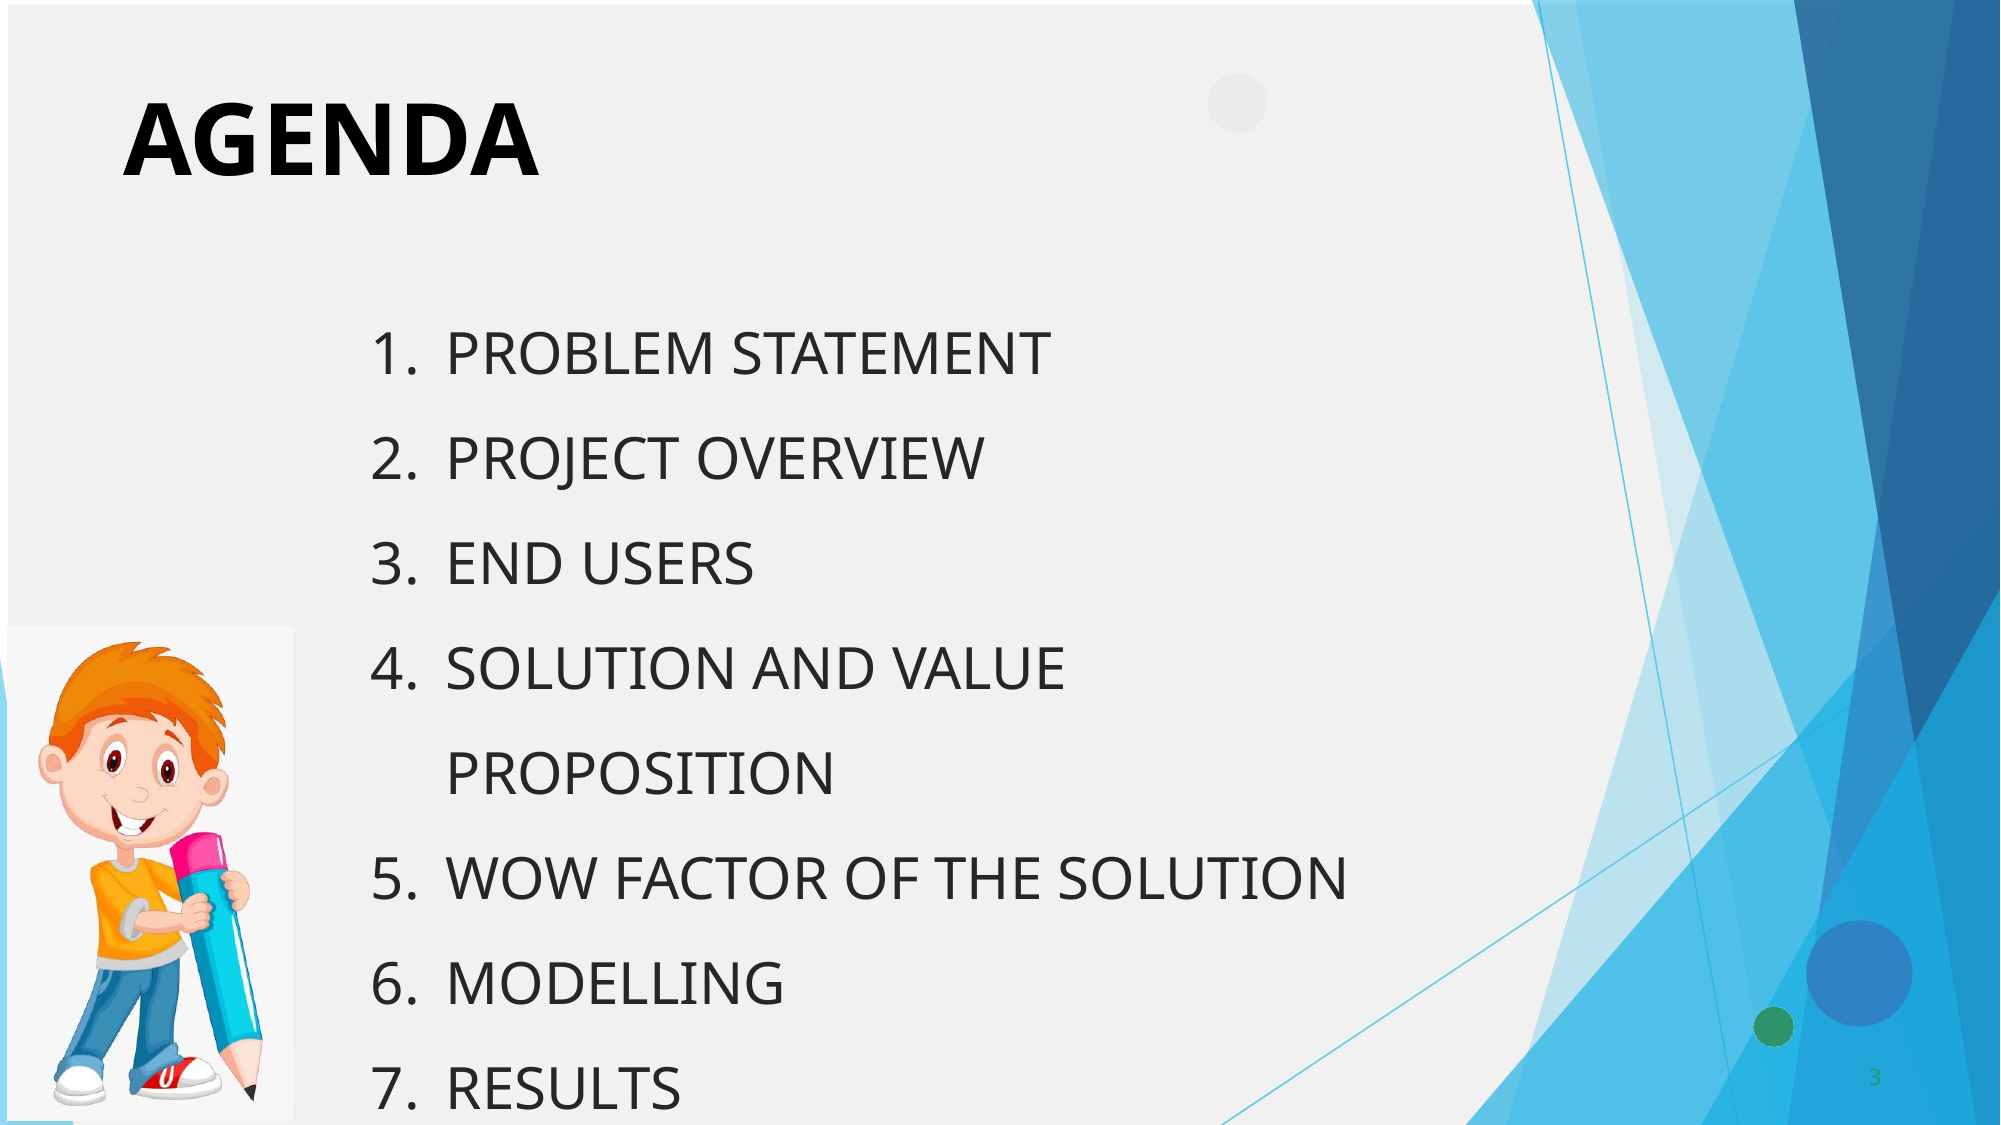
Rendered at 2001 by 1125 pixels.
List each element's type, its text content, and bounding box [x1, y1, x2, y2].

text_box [1220, 0, 2000, 1125]
picture [1752, 1005, 1794, 1048]
text_box [7, 4, 1215, 625]
text_box PROBLEM STATEMENT PROJECT OVERVIEW END USERS SOLUTION AND VALUE PROPOSITION WOW FACTOR OF THE SOLUTION MODELLING RESULTS [356, 274, 1215, 1125]
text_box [7, 626, 685, 1121]
title AGENDA [91, 63, 1215, 264]
